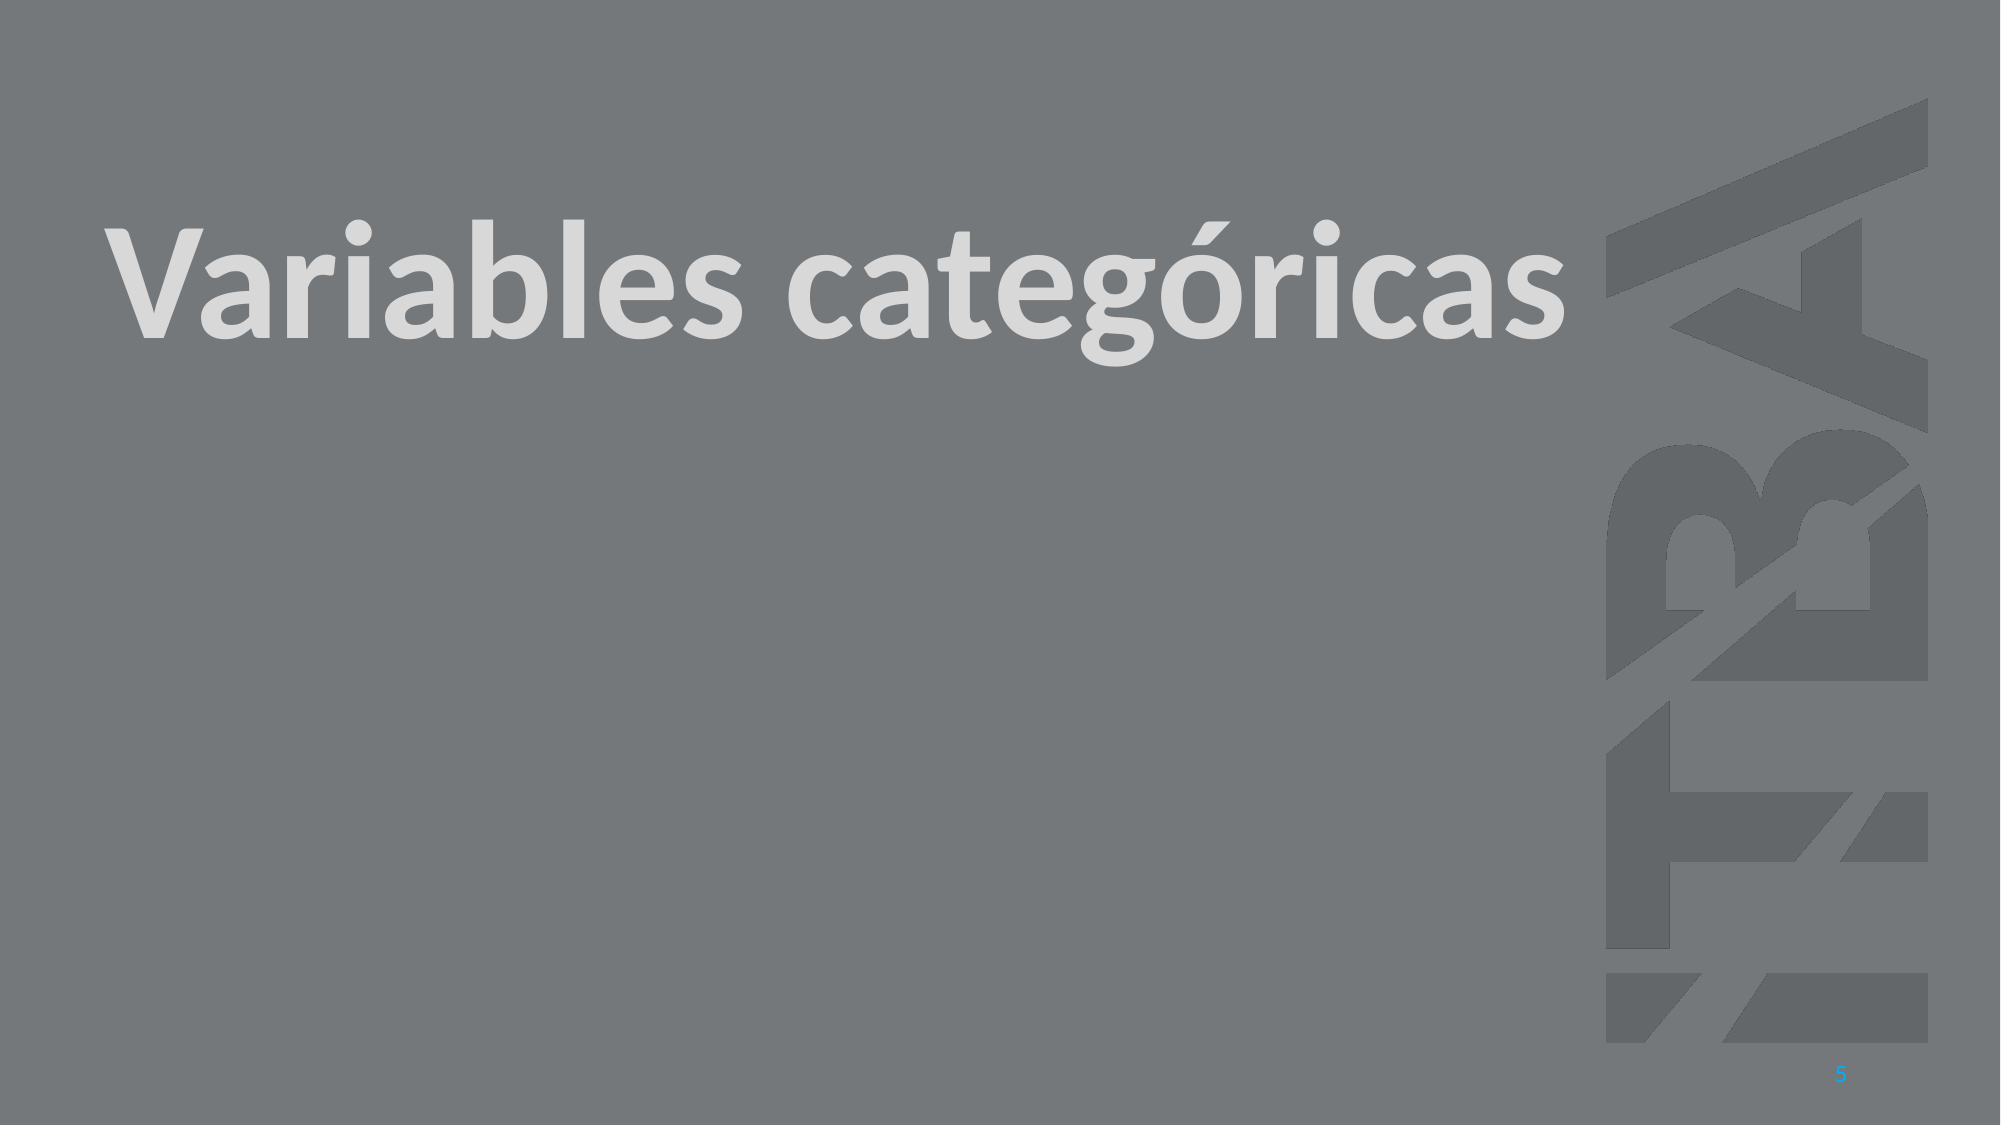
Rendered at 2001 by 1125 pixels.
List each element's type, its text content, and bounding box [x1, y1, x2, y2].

slide_number ‹#› [1412, 1042, 1863, 1103]
picture [1606, 97, 1928, 1043]
title Variables categóricas [89, 162, 1672, 1086]
